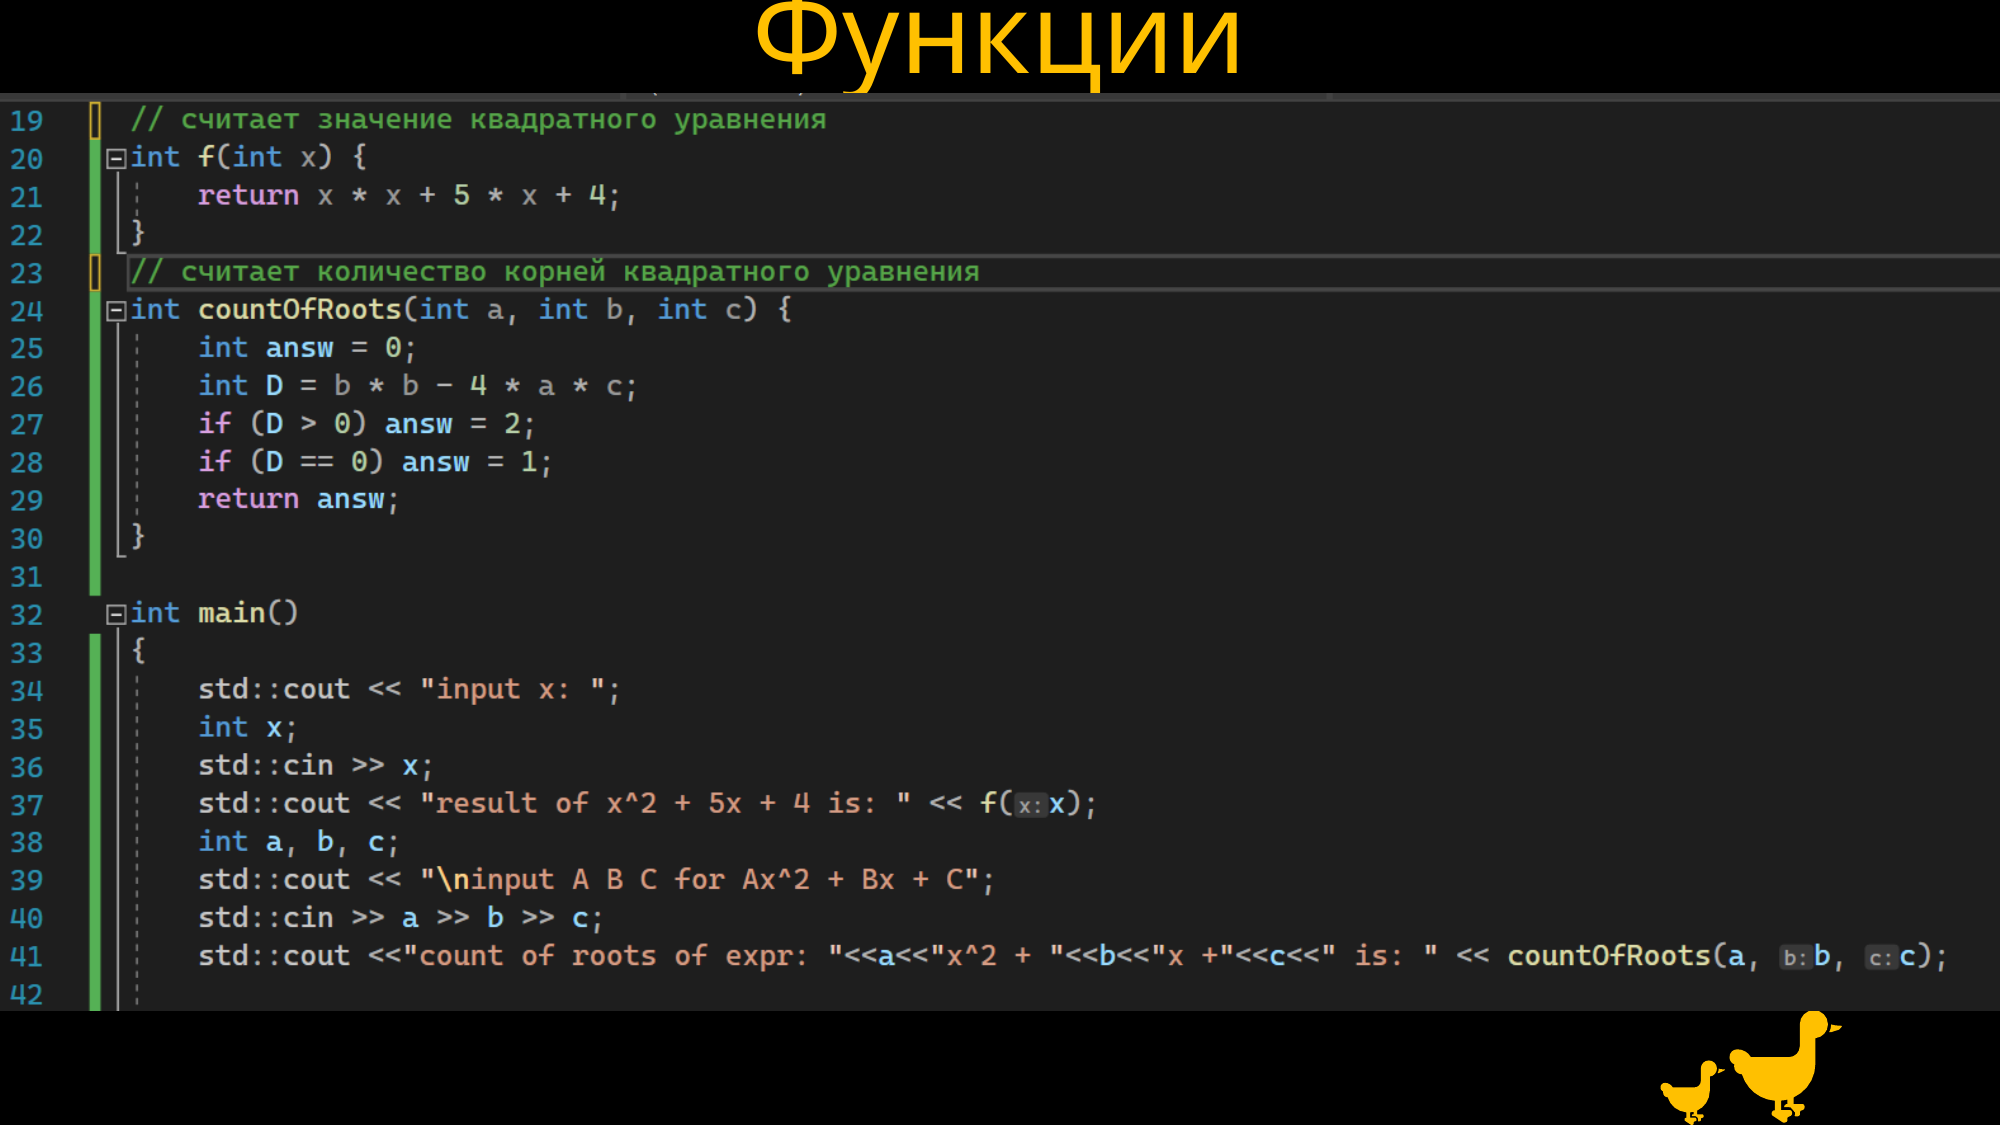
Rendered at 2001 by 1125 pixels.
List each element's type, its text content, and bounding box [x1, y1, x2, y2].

text_box [1660, 1060, 1726, 1125]
text_box [1729, 1011, 1828, 1123]
title Функции [137, 0, 1863, 93]
picture [0, 93, 2000, 1011]
text_box [1829, 1024, 1842, 1033]
